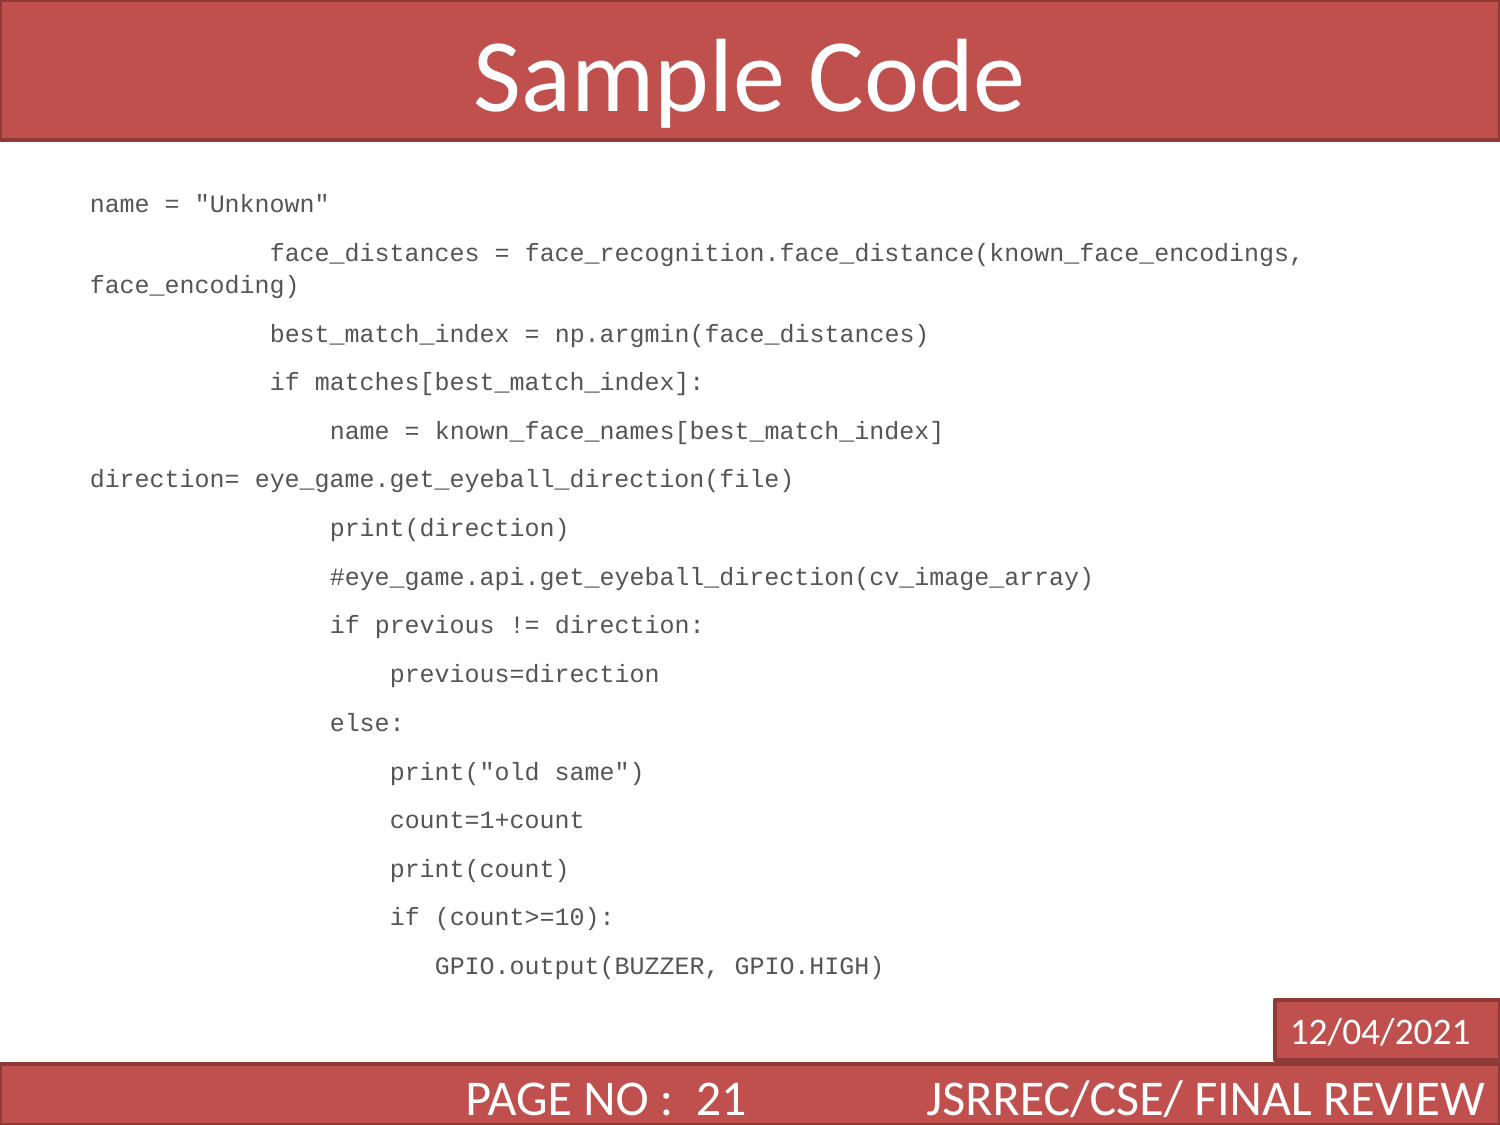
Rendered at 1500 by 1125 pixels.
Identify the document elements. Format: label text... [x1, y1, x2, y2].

text_box 12/04/2021 [1273, 998, 1500, 1062]
text_box name = "Unknown" face_distances = face_recognition.face_distance(known_face_encodings, face_encoding) best_match_index = np.argmin(face_distances) if matches[best_match_index]: name = known_face_names[best_match_index] direction= eye_game.get_eyeball_direction(file) print(direction) #eye_game.api.get_eyeball_direction(cv_image_array) if previous != direction: previous=direction else: print("old same") count=1+count print(count) if (count>=10): GPIO.output(BUZZER, GPIO.HIGH) [74, 178, 1425, 987]
text_box Sample Code [0, 0, 1500, 142]
footer PAGE NO : 21 JSRREC/CSE/ FINAL REVIEW [0, 1065, 1500, 1125]
